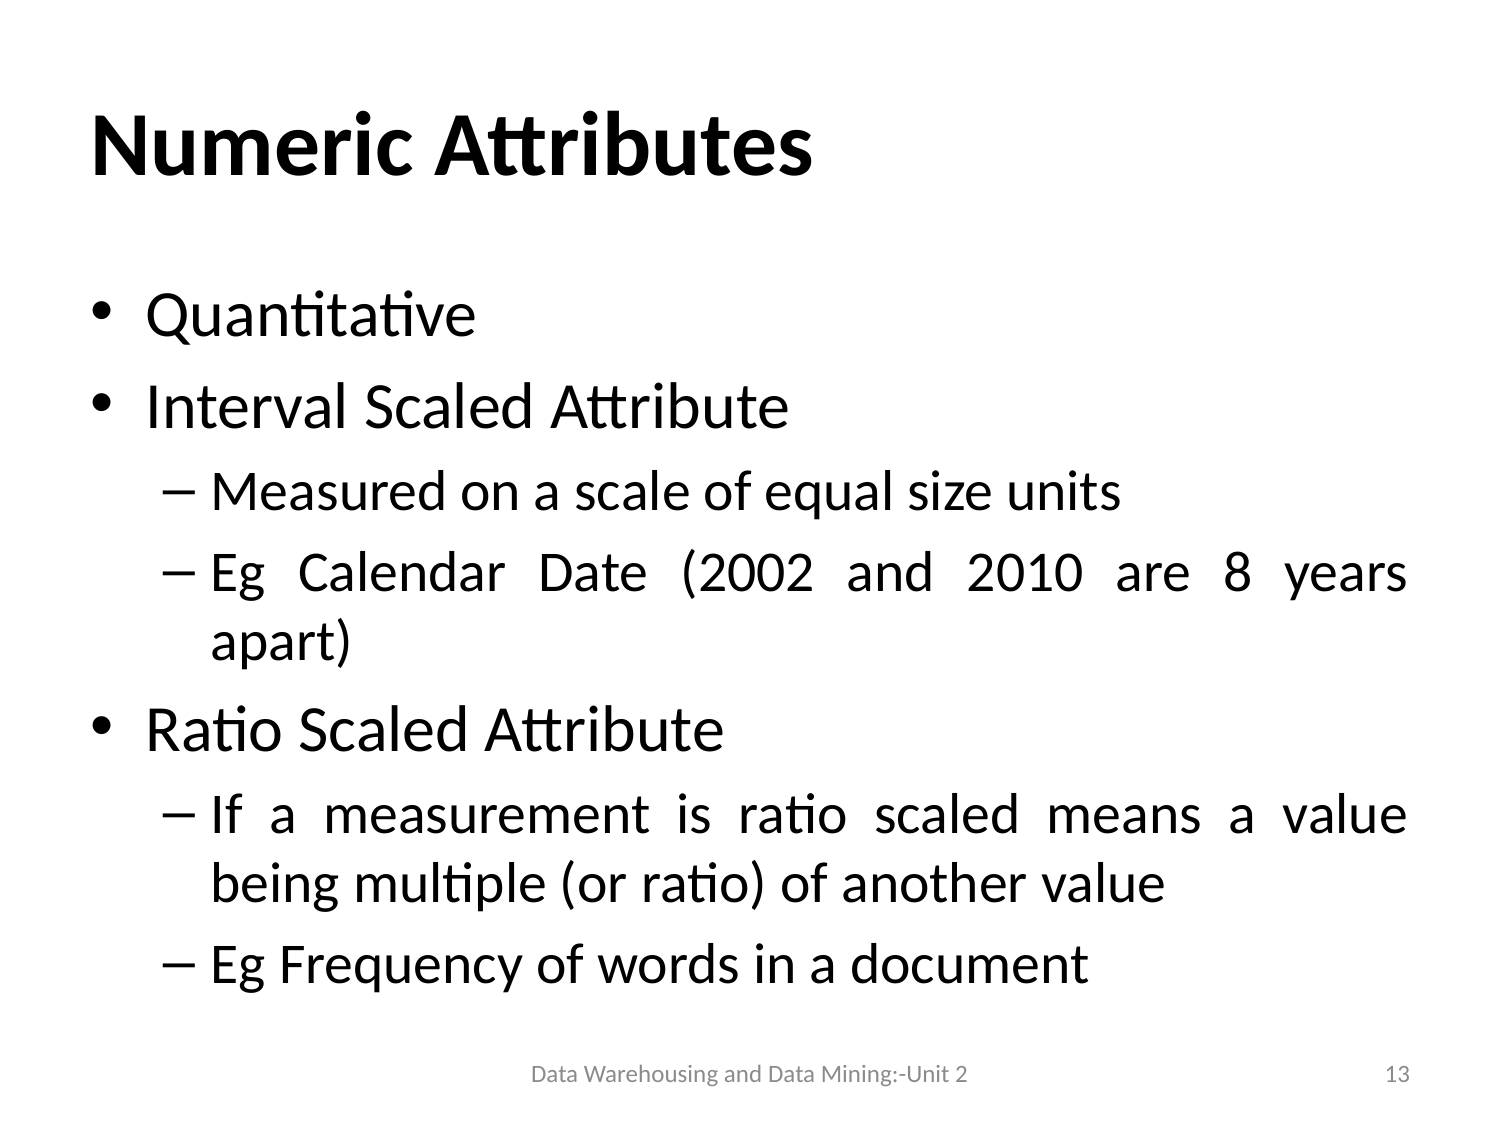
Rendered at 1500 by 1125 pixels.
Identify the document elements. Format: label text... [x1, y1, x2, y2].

slide_number 13 [1074, 1042, 1425, 1103]
title Numeric Attributes [75, 45, 1425, 233]
list Quantitative Interval Scaled Attribute Measured on a scale of equal size units Eg Calendar Date (2002 and 2010 are 8 years apart) Ratio Scaled Attribute If a measurement is ratio scaled means a value being multiple (or ratio) of another value Eg Frequency of words in a document [75, 262, 1425, 1005]
footer Data Warehousing and Data Mining:-Unit 2 [512, 1042, 988, 1103]
